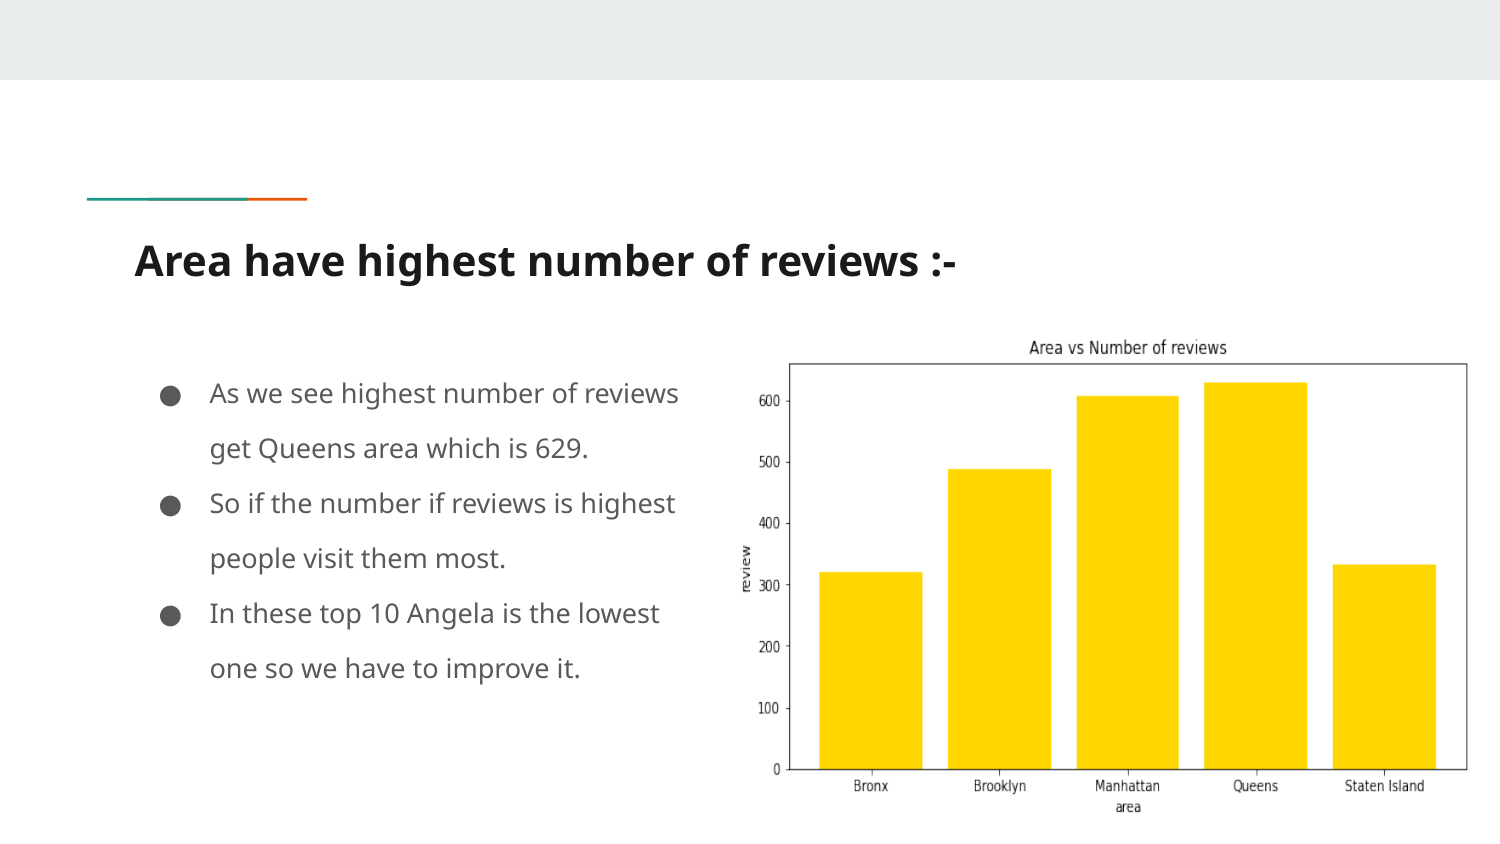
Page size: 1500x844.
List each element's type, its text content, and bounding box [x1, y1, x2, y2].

title Area have highest number of reviews :- [119, 216, 1381, 305]
list As we see highest number of reviews get Queens area which is 629. So if the number if reviews is highest people visit them most. In these top 10 Angela is the lowest one so we have to improve it. [119, 341, 708, 770]
picture [731, 328, 1476, 826]
